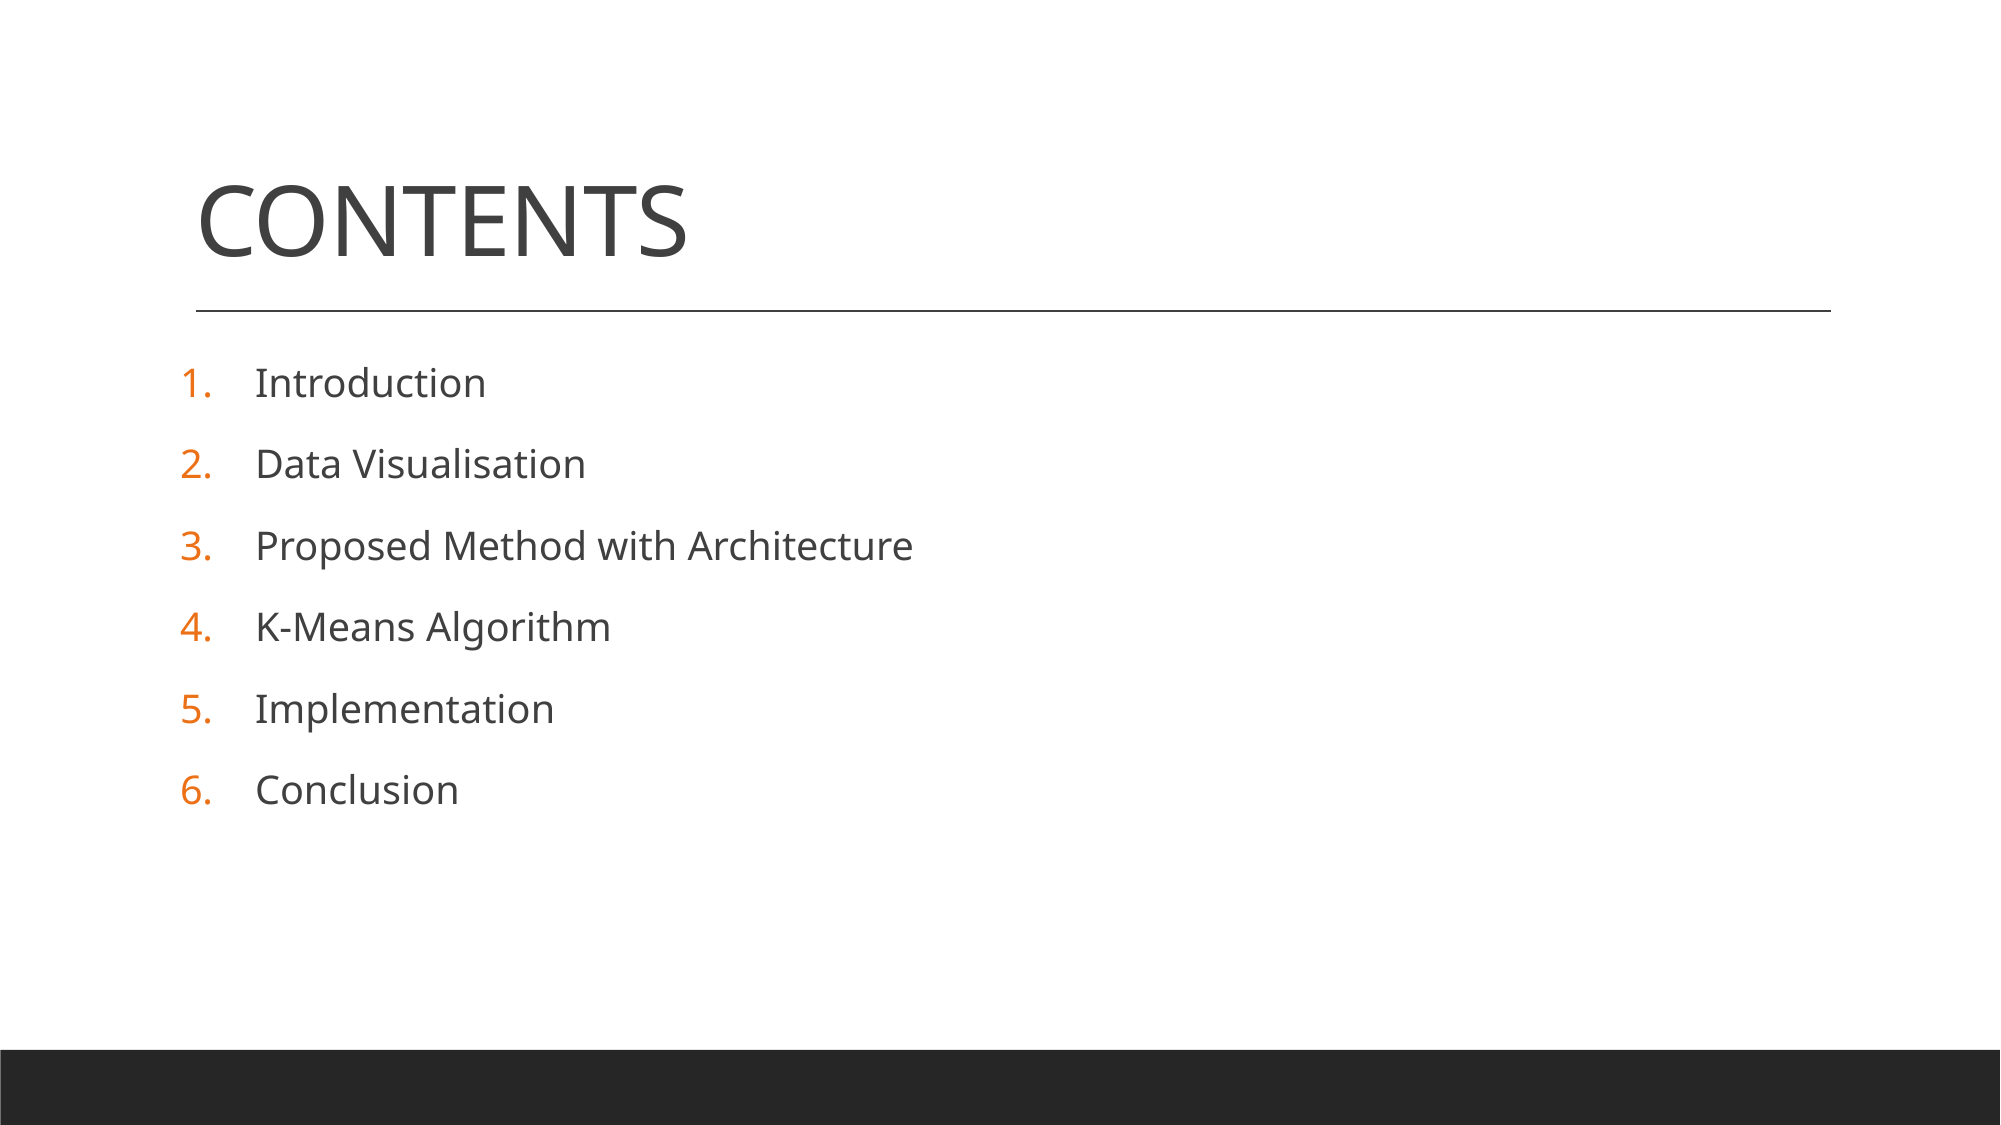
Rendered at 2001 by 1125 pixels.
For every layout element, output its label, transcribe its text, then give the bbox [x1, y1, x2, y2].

title CONTENTS [180, 47, 1830, 285]
list Introduction Data Visualisation Proposed Method with Architecture K-Means Algorithm Implementation Conclusion [180, 345, 1830, 963]
